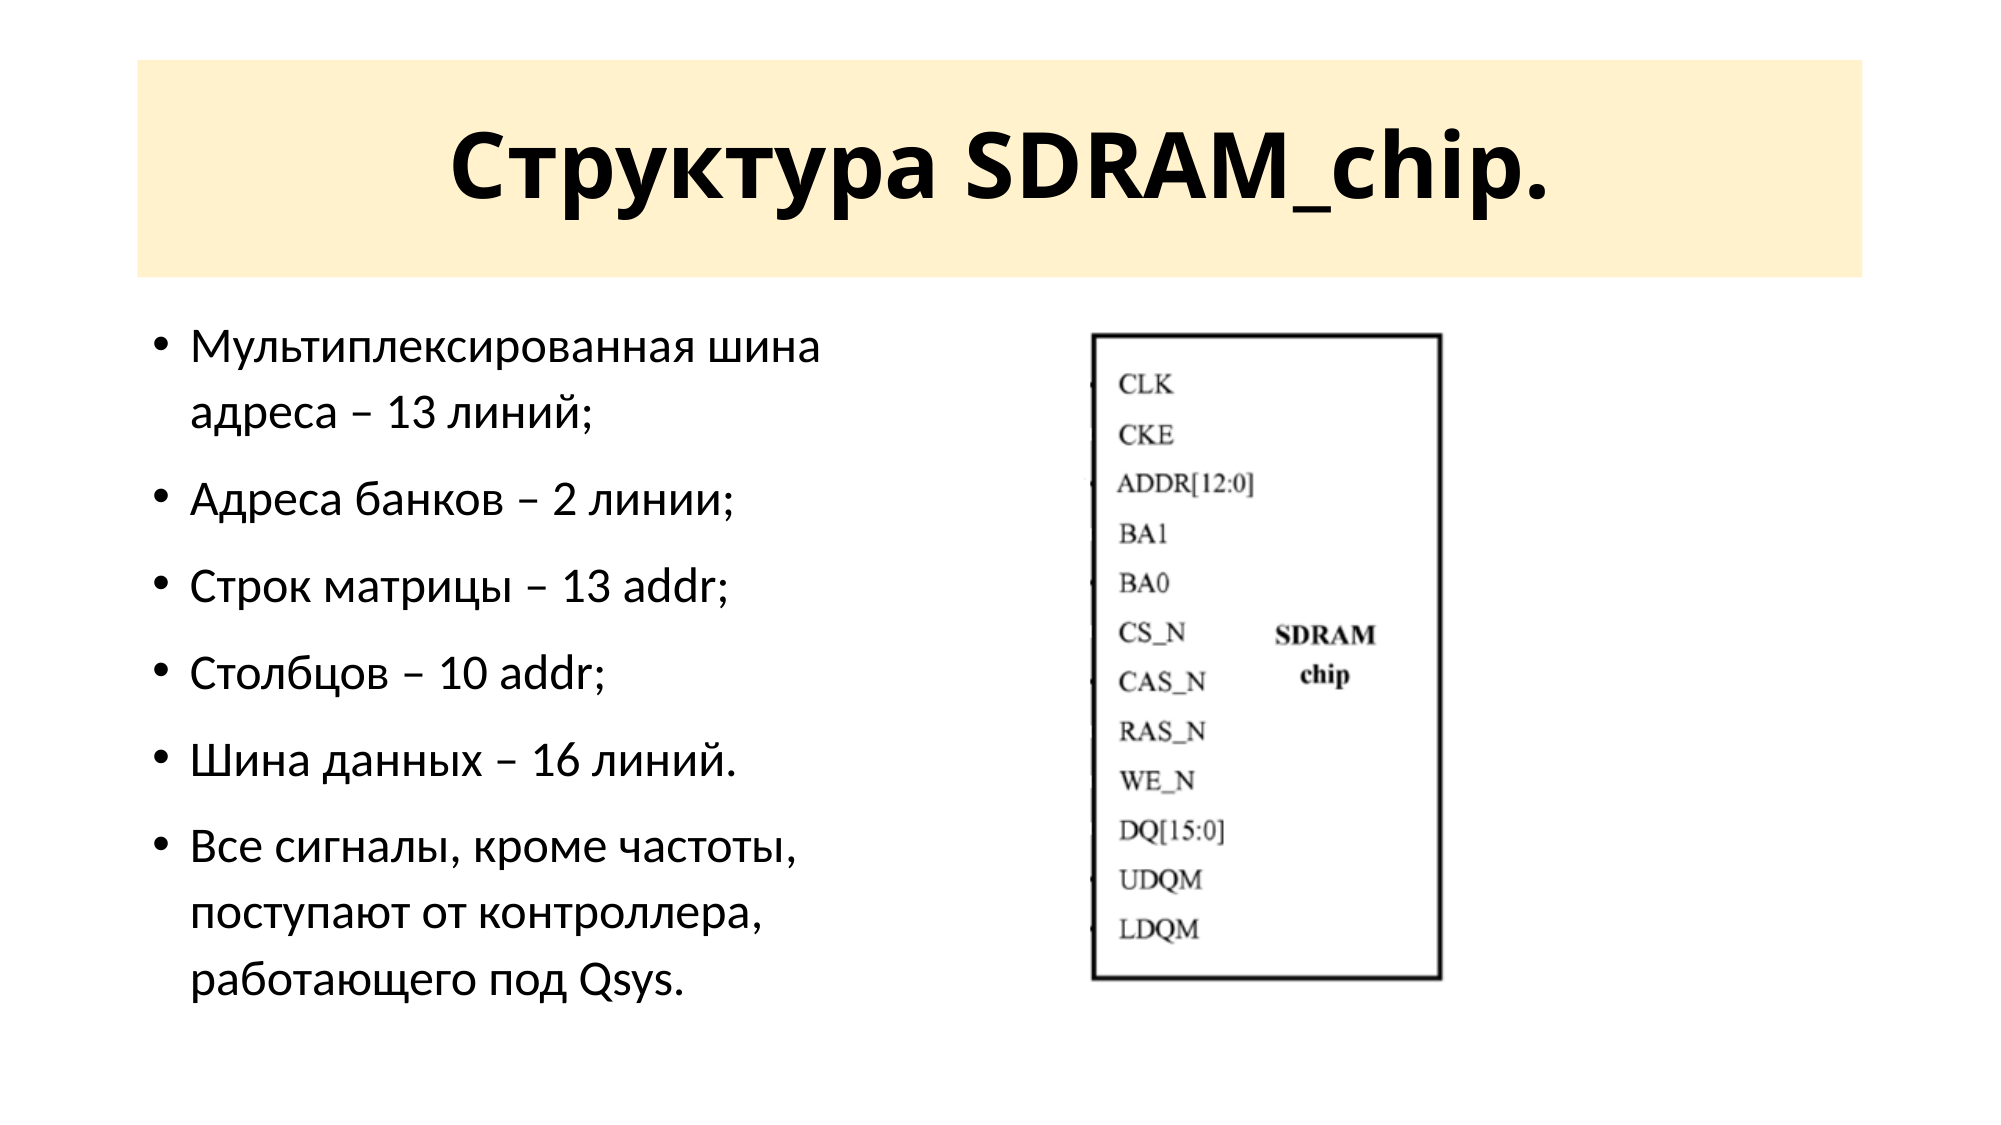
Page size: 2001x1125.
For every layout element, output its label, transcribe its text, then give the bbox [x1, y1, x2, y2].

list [1078, 322, 1454, 990]
title Структура SDRAM_chip. [137, 59, 1863, 278]
list Мультиплексированная шина адреса – 13 линий; Адреса банков – 2 линии; Строк матрицы – 13 addr; Столбцов – 10 addr; Шина данных – 16 линий. Все сигналы, кроме частоты, поступают от контроллера, работающего под Qsys. [137, 299, 988, 1014]
